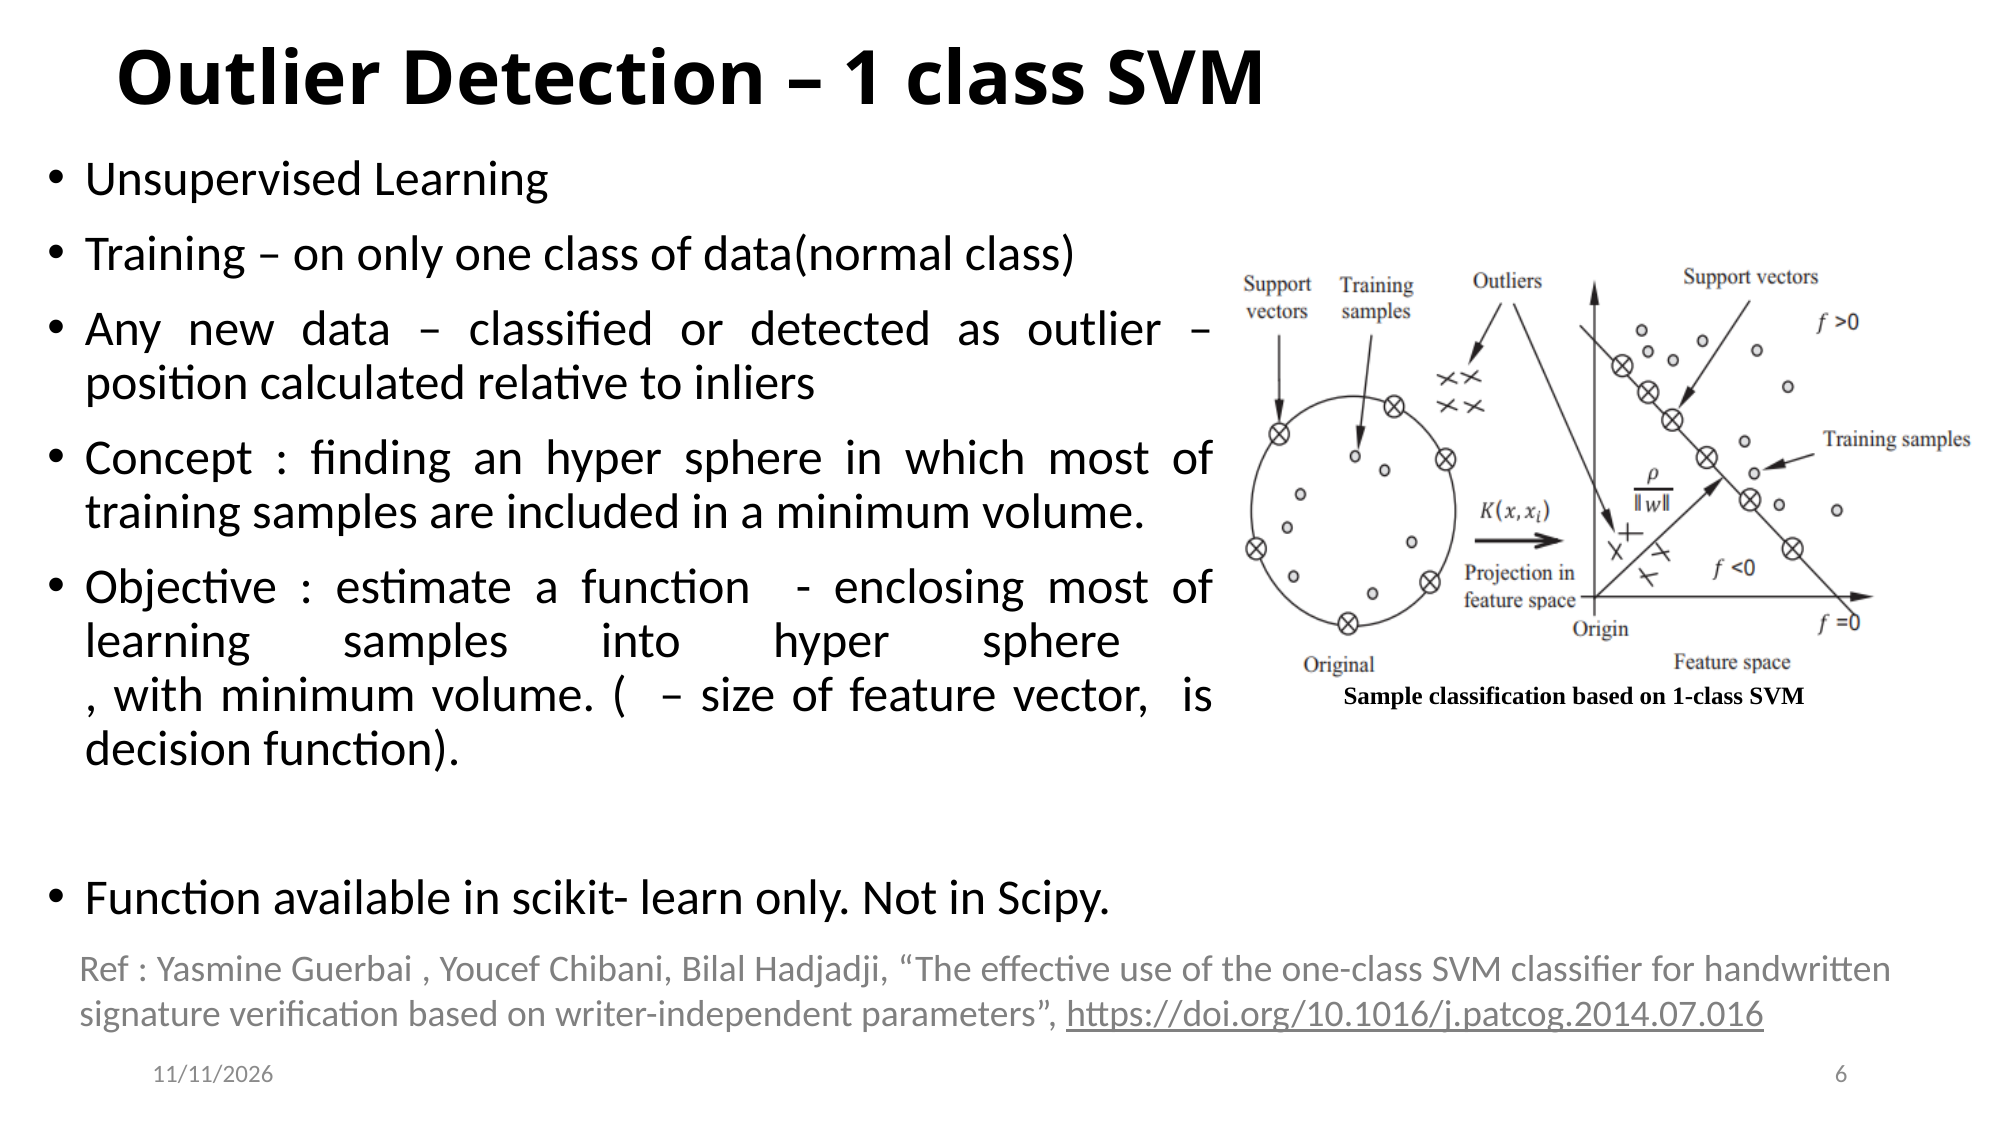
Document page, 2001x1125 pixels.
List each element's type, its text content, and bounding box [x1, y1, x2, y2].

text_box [1229, 232, 2000, 725]
title Outlier Detection – 1 class SVM [100, 22, 1826, 138]
text_box Ref : Yasmine Guerbai , Youcef Chibani, Bilal Hadjadji, “The effective use of the one-class SVM classifier for handwritten signature verification based on writer-independent parameters”, https://doi.org/10.1016/j.patcog.2014.07.016 [64, 936, 1909, 1042]
slide_number 6 [1412, 1042, 1863, 1103]
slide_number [137, 1042, 588, 1103]
